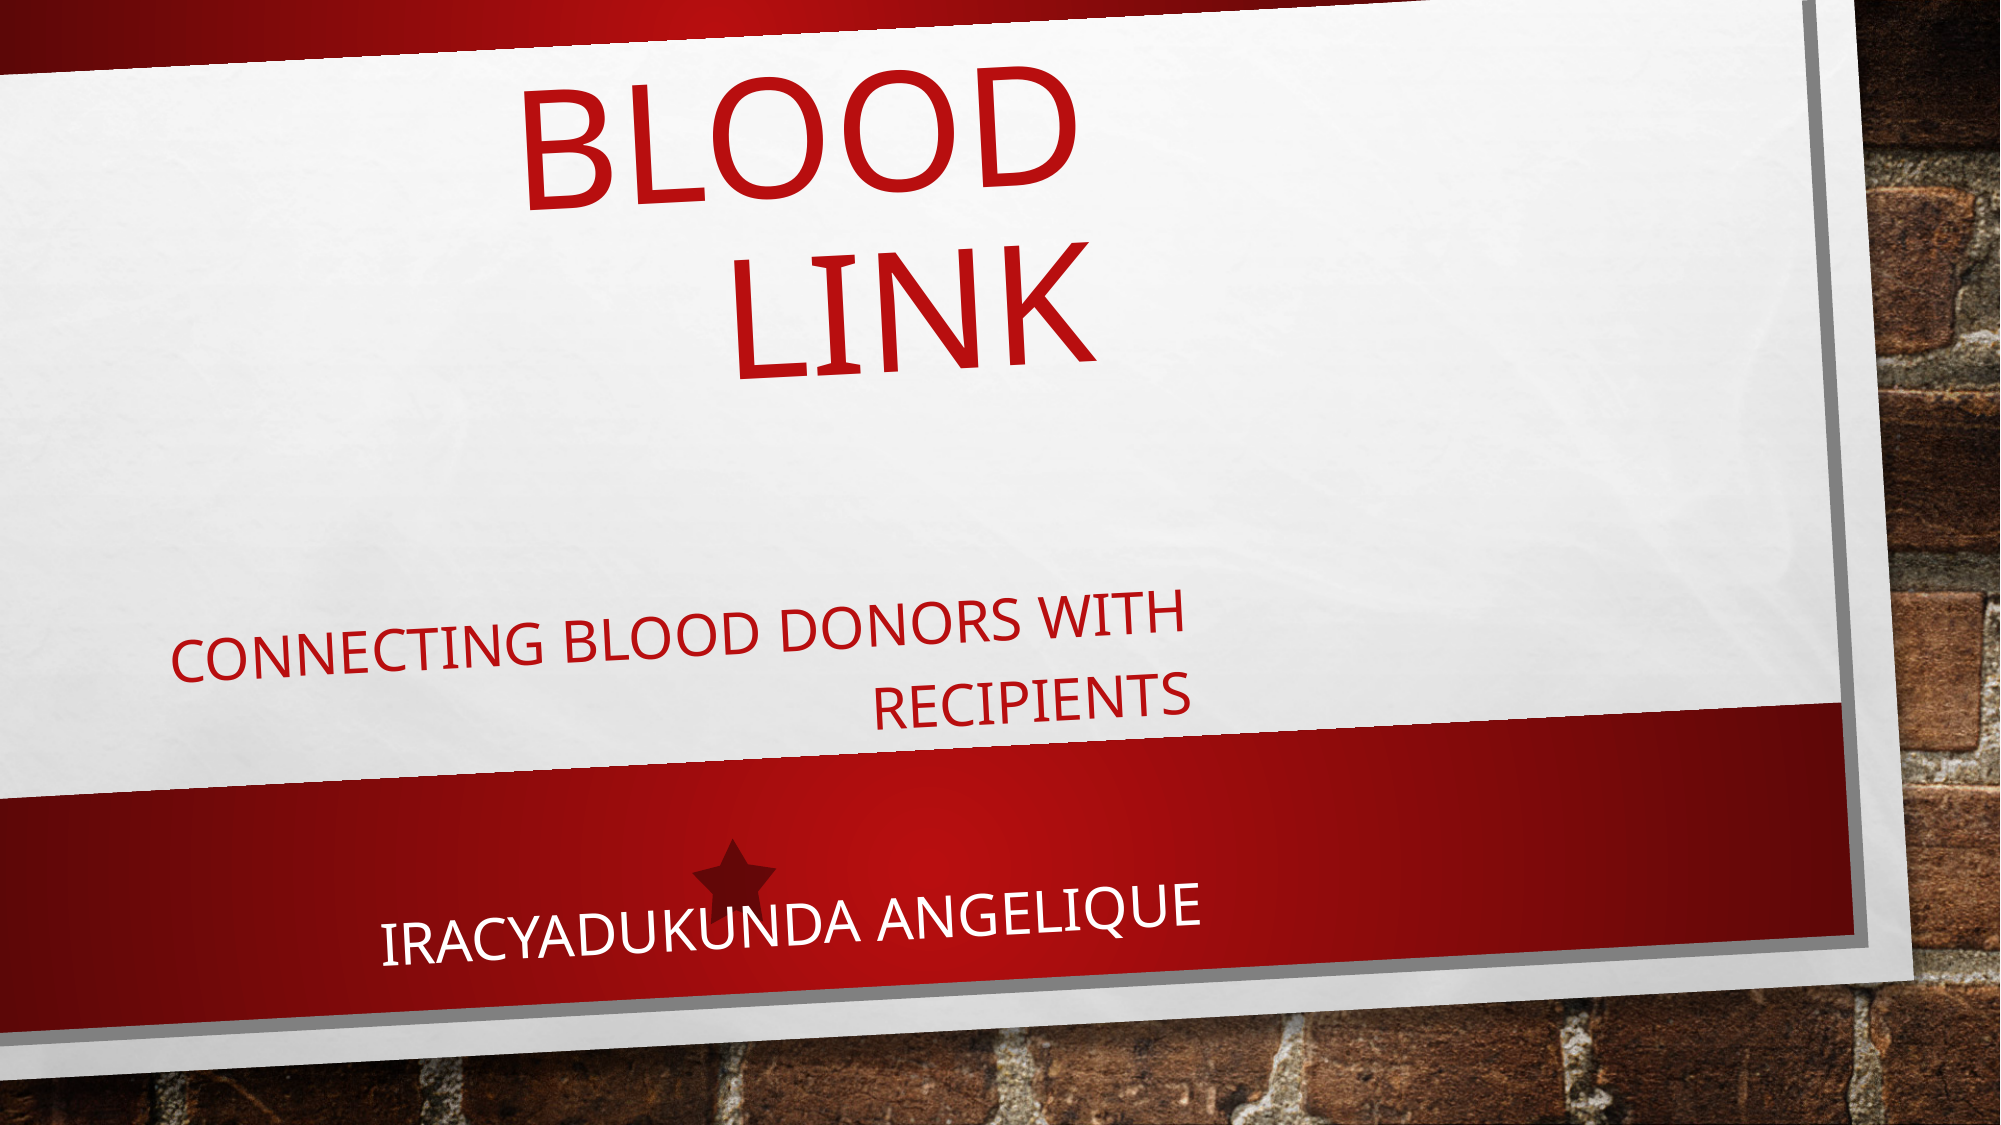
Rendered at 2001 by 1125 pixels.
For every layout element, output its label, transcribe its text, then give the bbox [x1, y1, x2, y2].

subtitle Connecting Blood Donors with Recipients Iracyadukunda angelique [75, 549, 1224, 1075]
picture [0, 0, 2000, 1125]
title Blood link [184, 110, 1116, 452]
